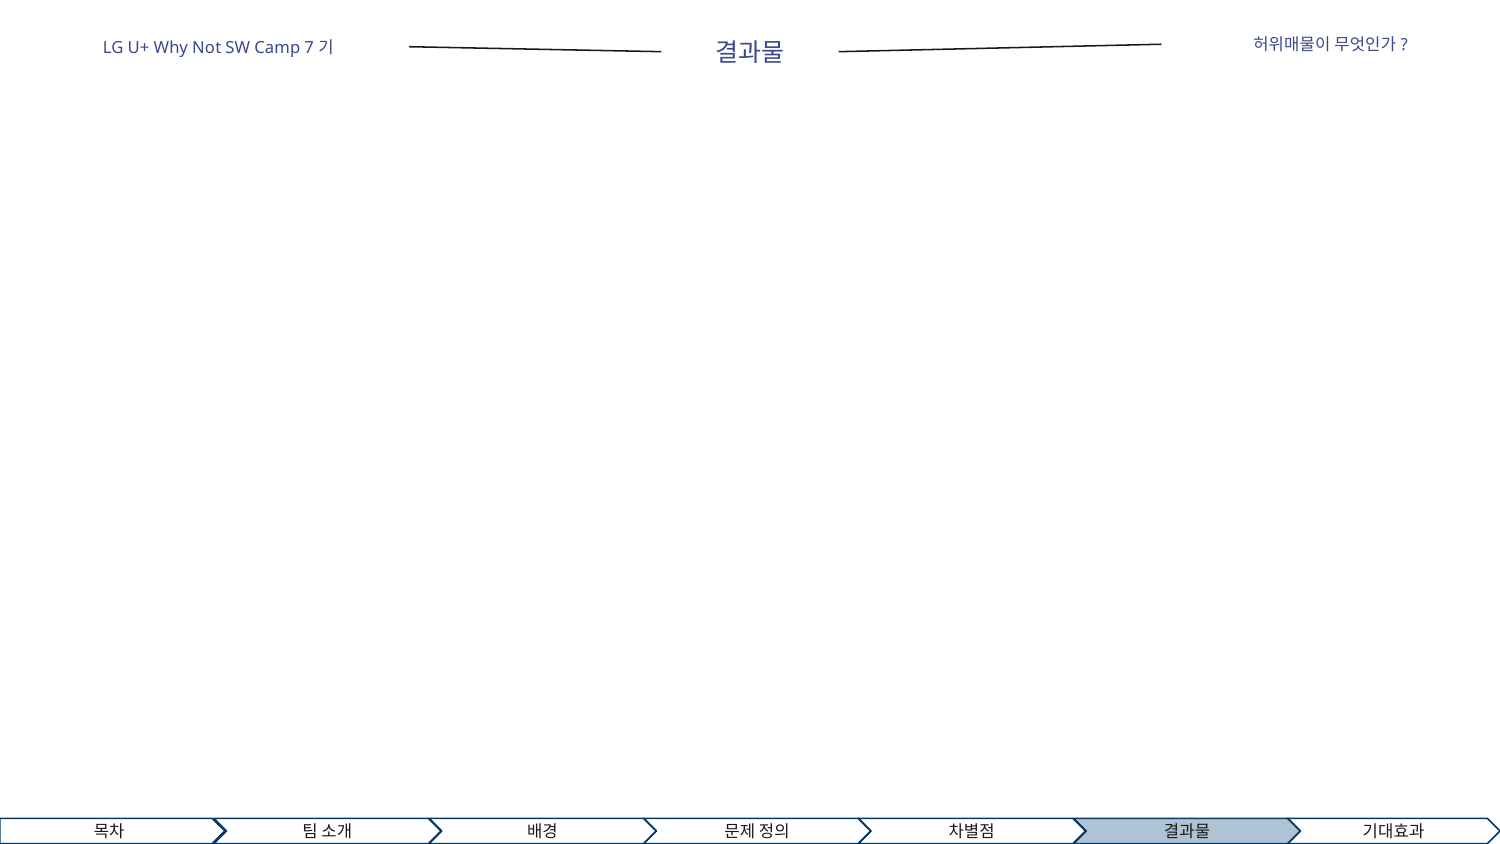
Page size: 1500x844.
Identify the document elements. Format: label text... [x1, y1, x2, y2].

text_box 문제 정의 [643, 818, 870, 844]
text_box 허위매물이 무엇인가? [1161, 24, 1500, 65]
text_box 팀 소개 [213, 818, 440, 844]
text_box 배경 [429, 818, 655, 844]
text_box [838, 49, 1162, 53]
text_box 목차 [0, 818, 225, 844]
text_box 기대효과 [1287, 818, 1500, 844]
text_box 결과물 [1073, 818, 1299, 844]
text_box 차별점 [858, 818, 1085, 844]
text_box 결과물 [661, 21, 839, 82]
text_box LG U+ Why Not SW Camp 7기 [27, 26, 410, 67]
